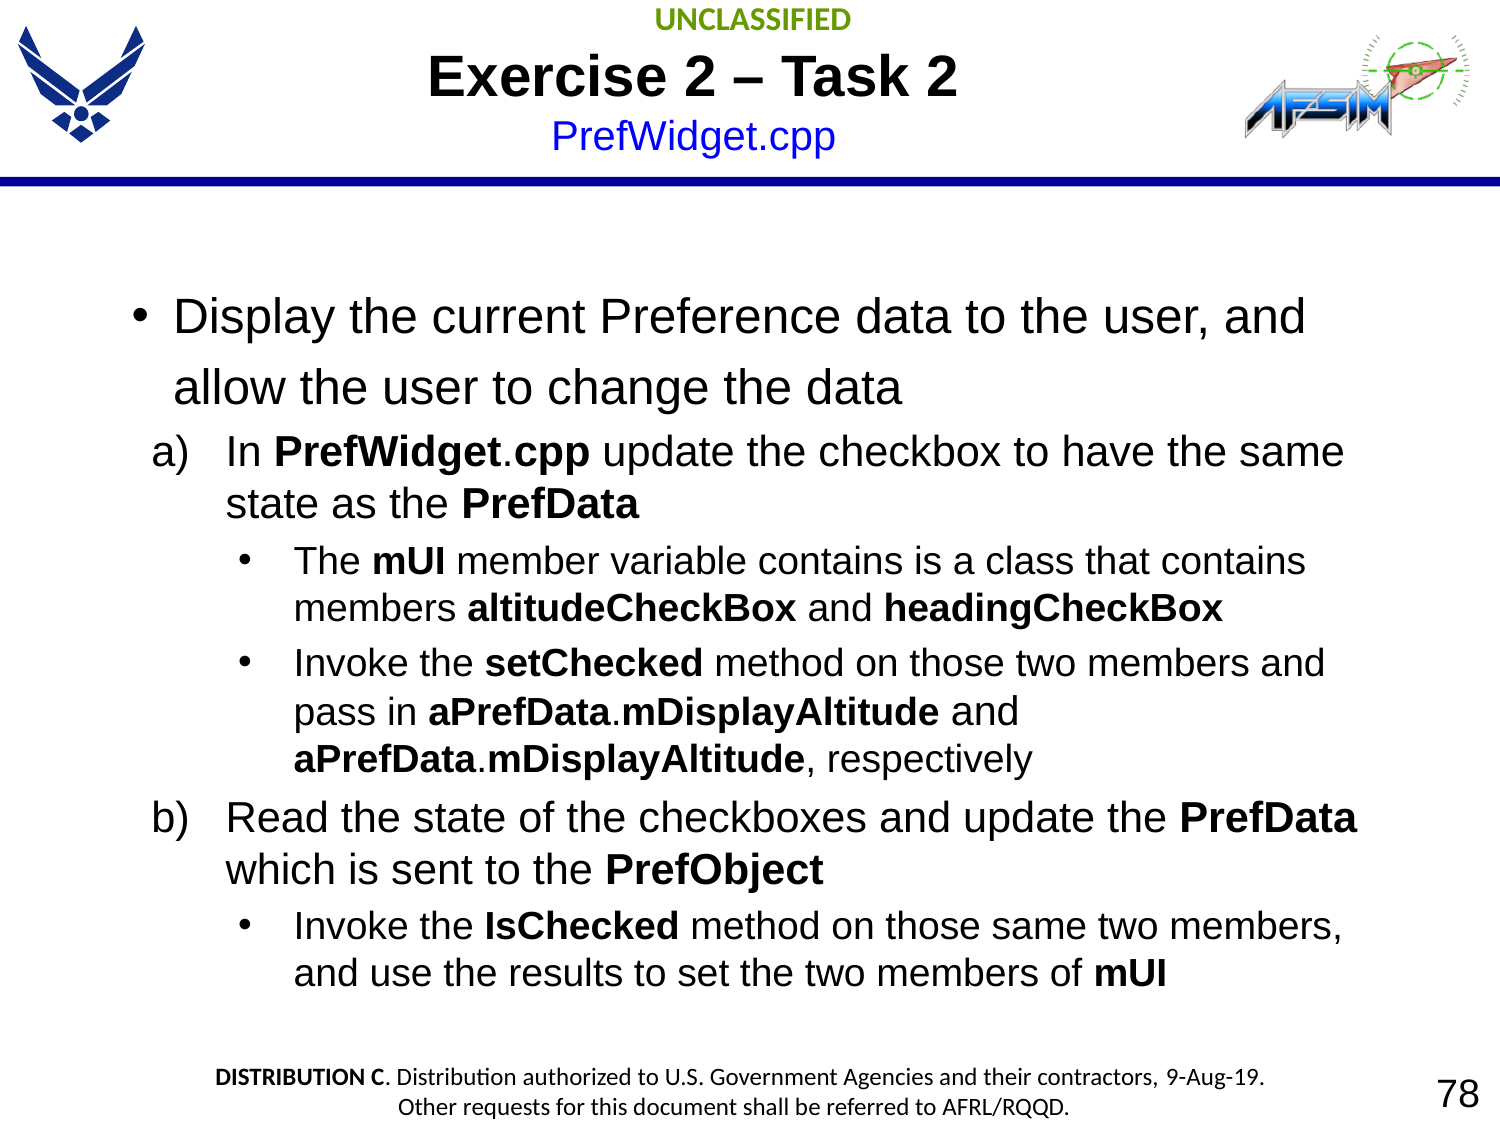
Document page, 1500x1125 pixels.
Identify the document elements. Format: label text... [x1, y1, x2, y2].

picture [1238, 22, 1483, 147]
title Exercise 2 – Task 2 PrefWidget.cpp [150, 4, 1238, 193]
list Display the current Preference data to the user, and allow the user to change the data In PrefWidget.cpp update the checkbox to have the same state as the PrefData The mUI member variable contains is a class that contains members altitudeCheckBox and headingCheckBox Invoke the setChecked method on those two members and pass in aPrefData.mDisplayAltitude and aPrefData.mDisplayAltitude, respectively Read the state of the checkboxes and update the PrefData which is sent to the PrefObject Invoke the IsChecked method on those same two members, and use the results to set the two members of mUI [75, 262, 1425, 1005]
